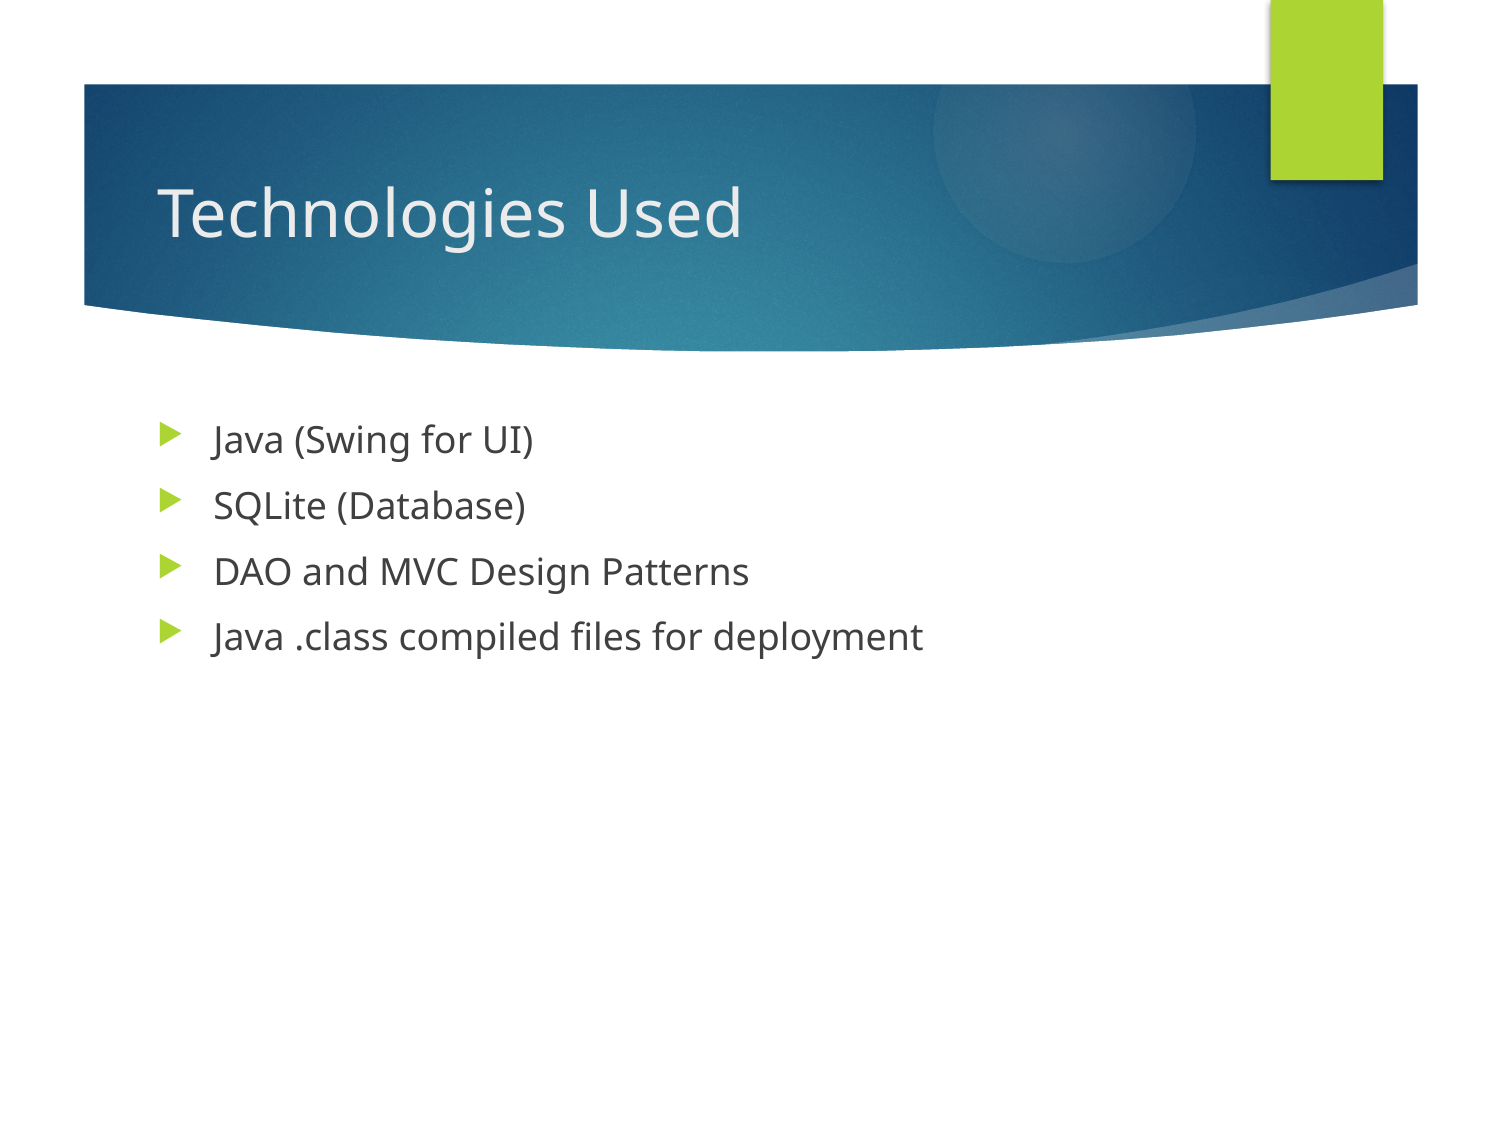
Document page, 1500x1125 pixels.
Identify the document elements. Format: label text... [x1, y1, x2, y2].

list Java (Swing for UI) SQLite (Database) DAO and MVC Design Patterns Java .class compiled files for deployment [142, 408, 1183, 988]
title Technologies Used [142, 152, 1183, 269]
